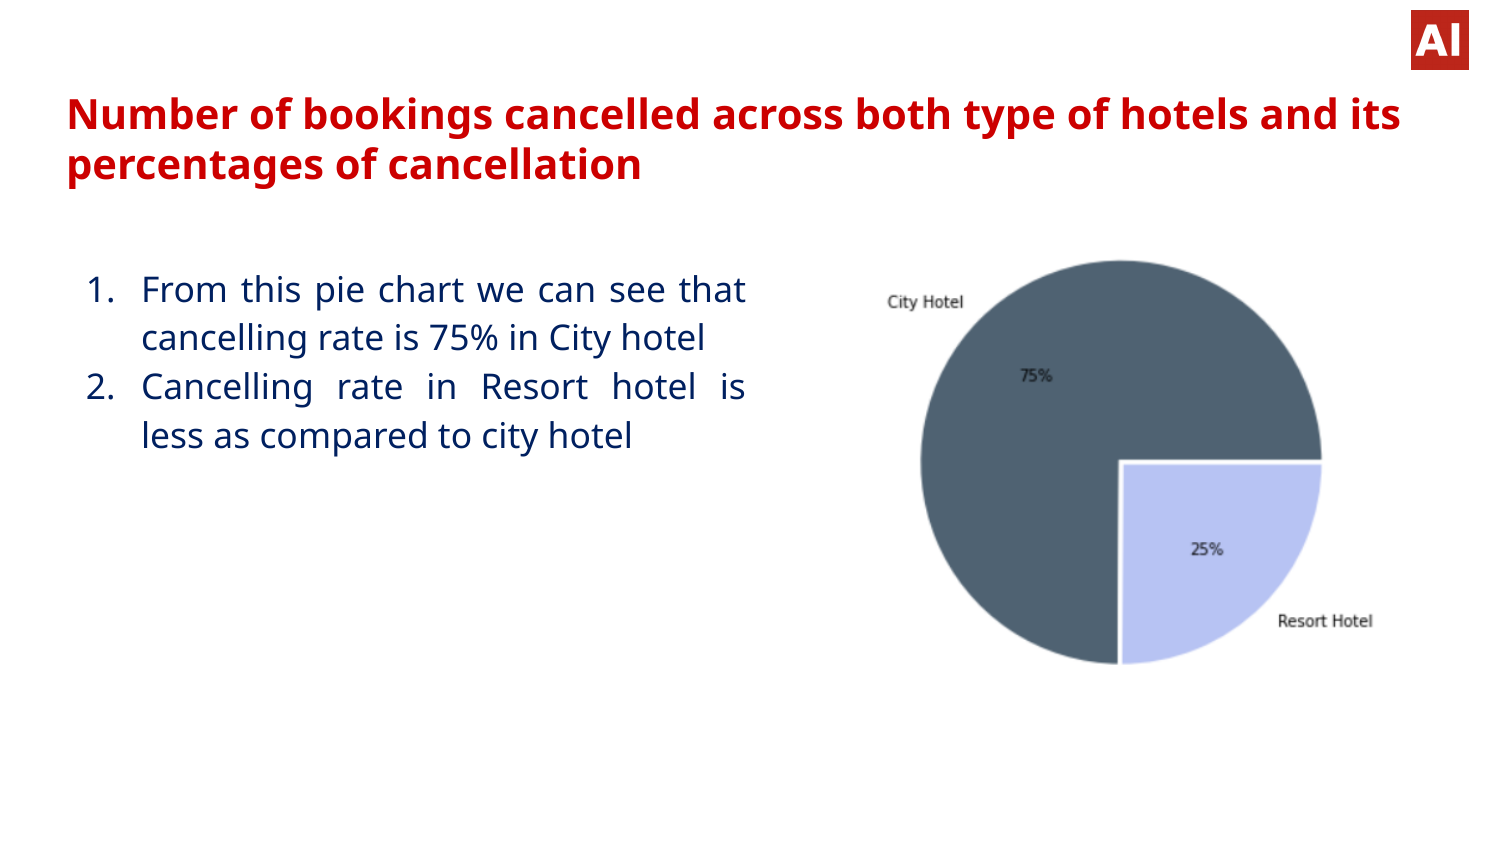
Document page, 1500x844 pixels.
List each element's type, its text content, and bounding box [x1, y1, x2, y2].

title Number of bookings cancelled across both type of hotels and its percentages of cancellation [51, 72, 1449, 196]
picture [842, 221, 1437, 730]
picture [1411, 10, 1469, 70]
list From this pie chart we can see that cancelling rate is 75% in City hotel Cancelling rate in Resort hotel is less as compared to city hotel [51, 245, 762, 721]
